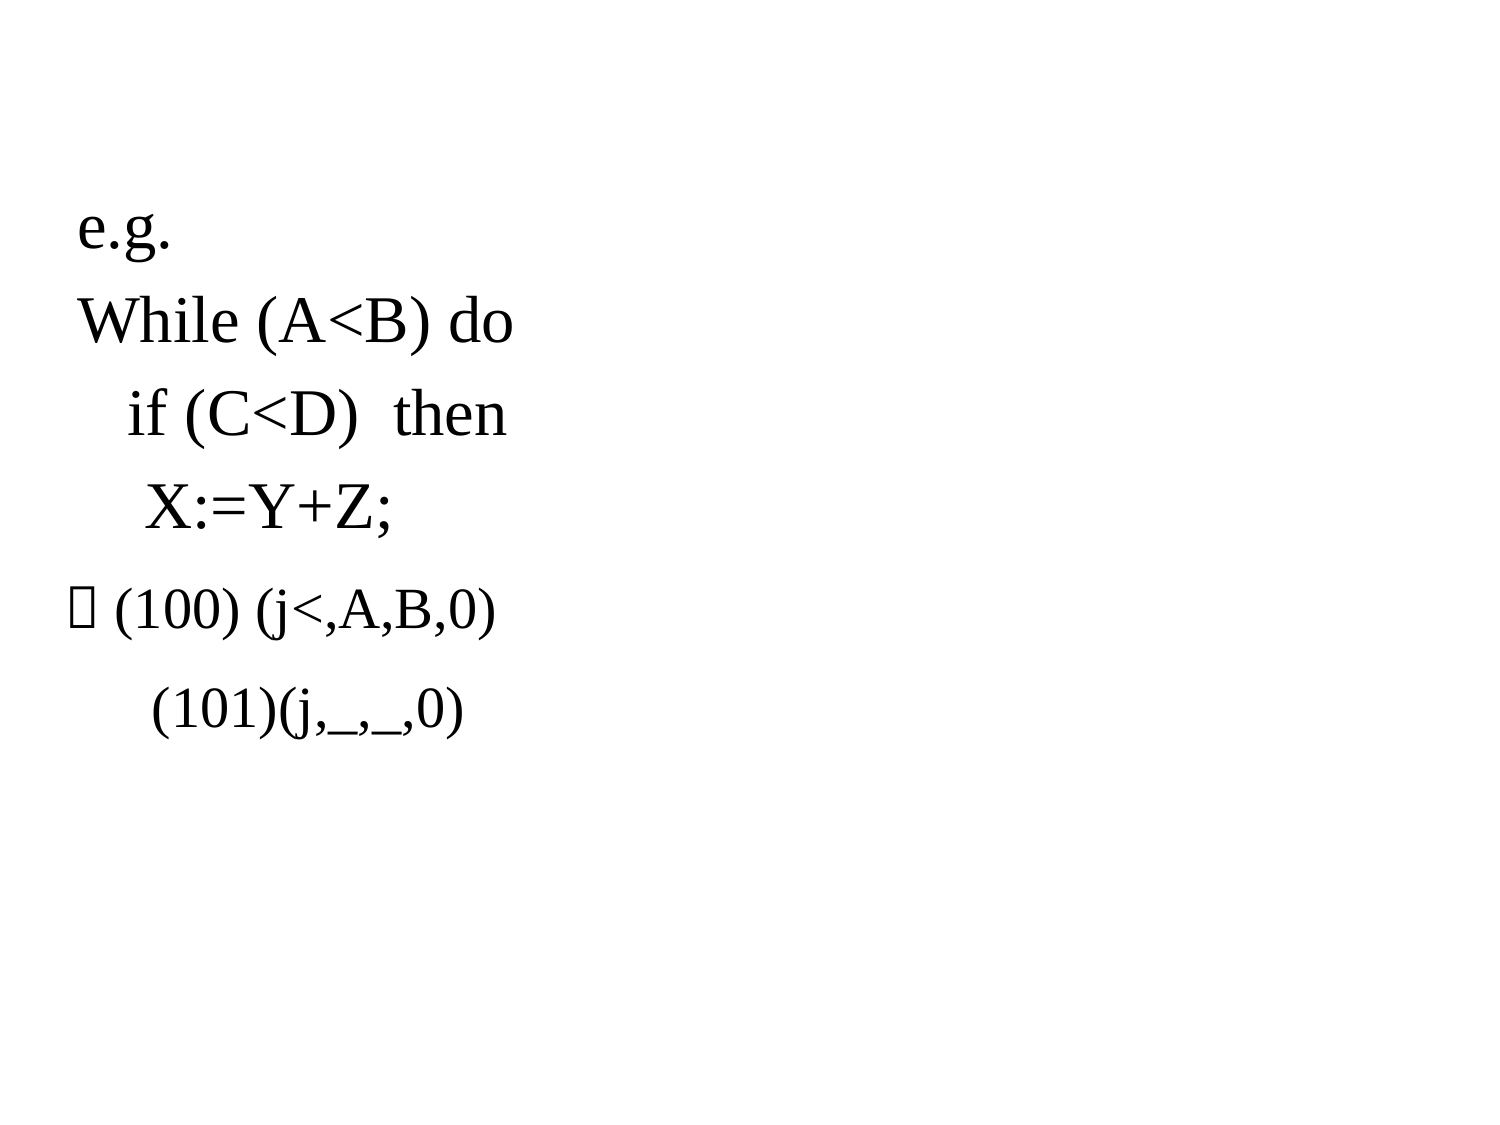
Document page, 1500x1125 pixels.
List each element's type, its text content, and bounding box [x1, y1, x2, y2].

text_box e.g. While (A<B) do if (C<D) then X:=Y+Z; [62, 174, 1500, 513]
text_box  (100) (j<,A,B,0) (101)(j,_,_,0) [49, 562, 800, 747]
